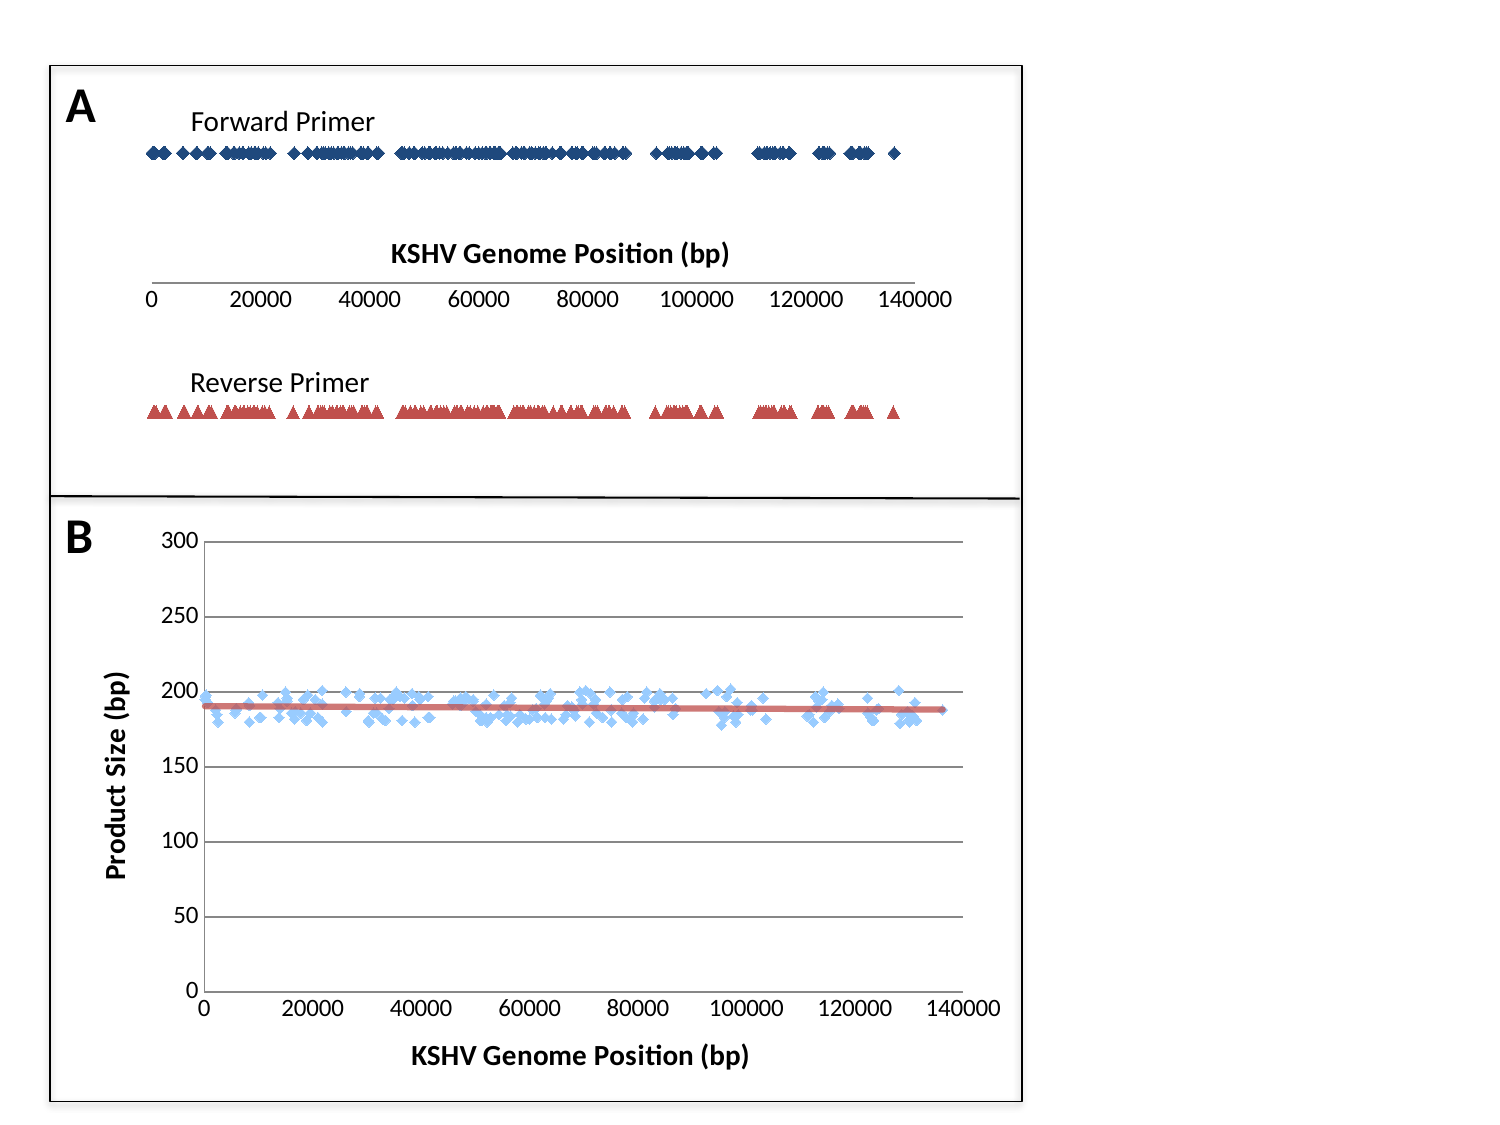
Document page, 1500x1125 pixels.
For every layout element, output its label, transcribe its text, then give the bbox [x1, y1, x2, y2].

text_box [49, 495, 1020, 499]
text_box B [50, 506, 104, 571]
text_box [49, 65, 104, 494]
text_box A [50, 65, 104, 141]
text_box [49, 506, 62, 1102]
chart [67, 3, 1046, 1108]
